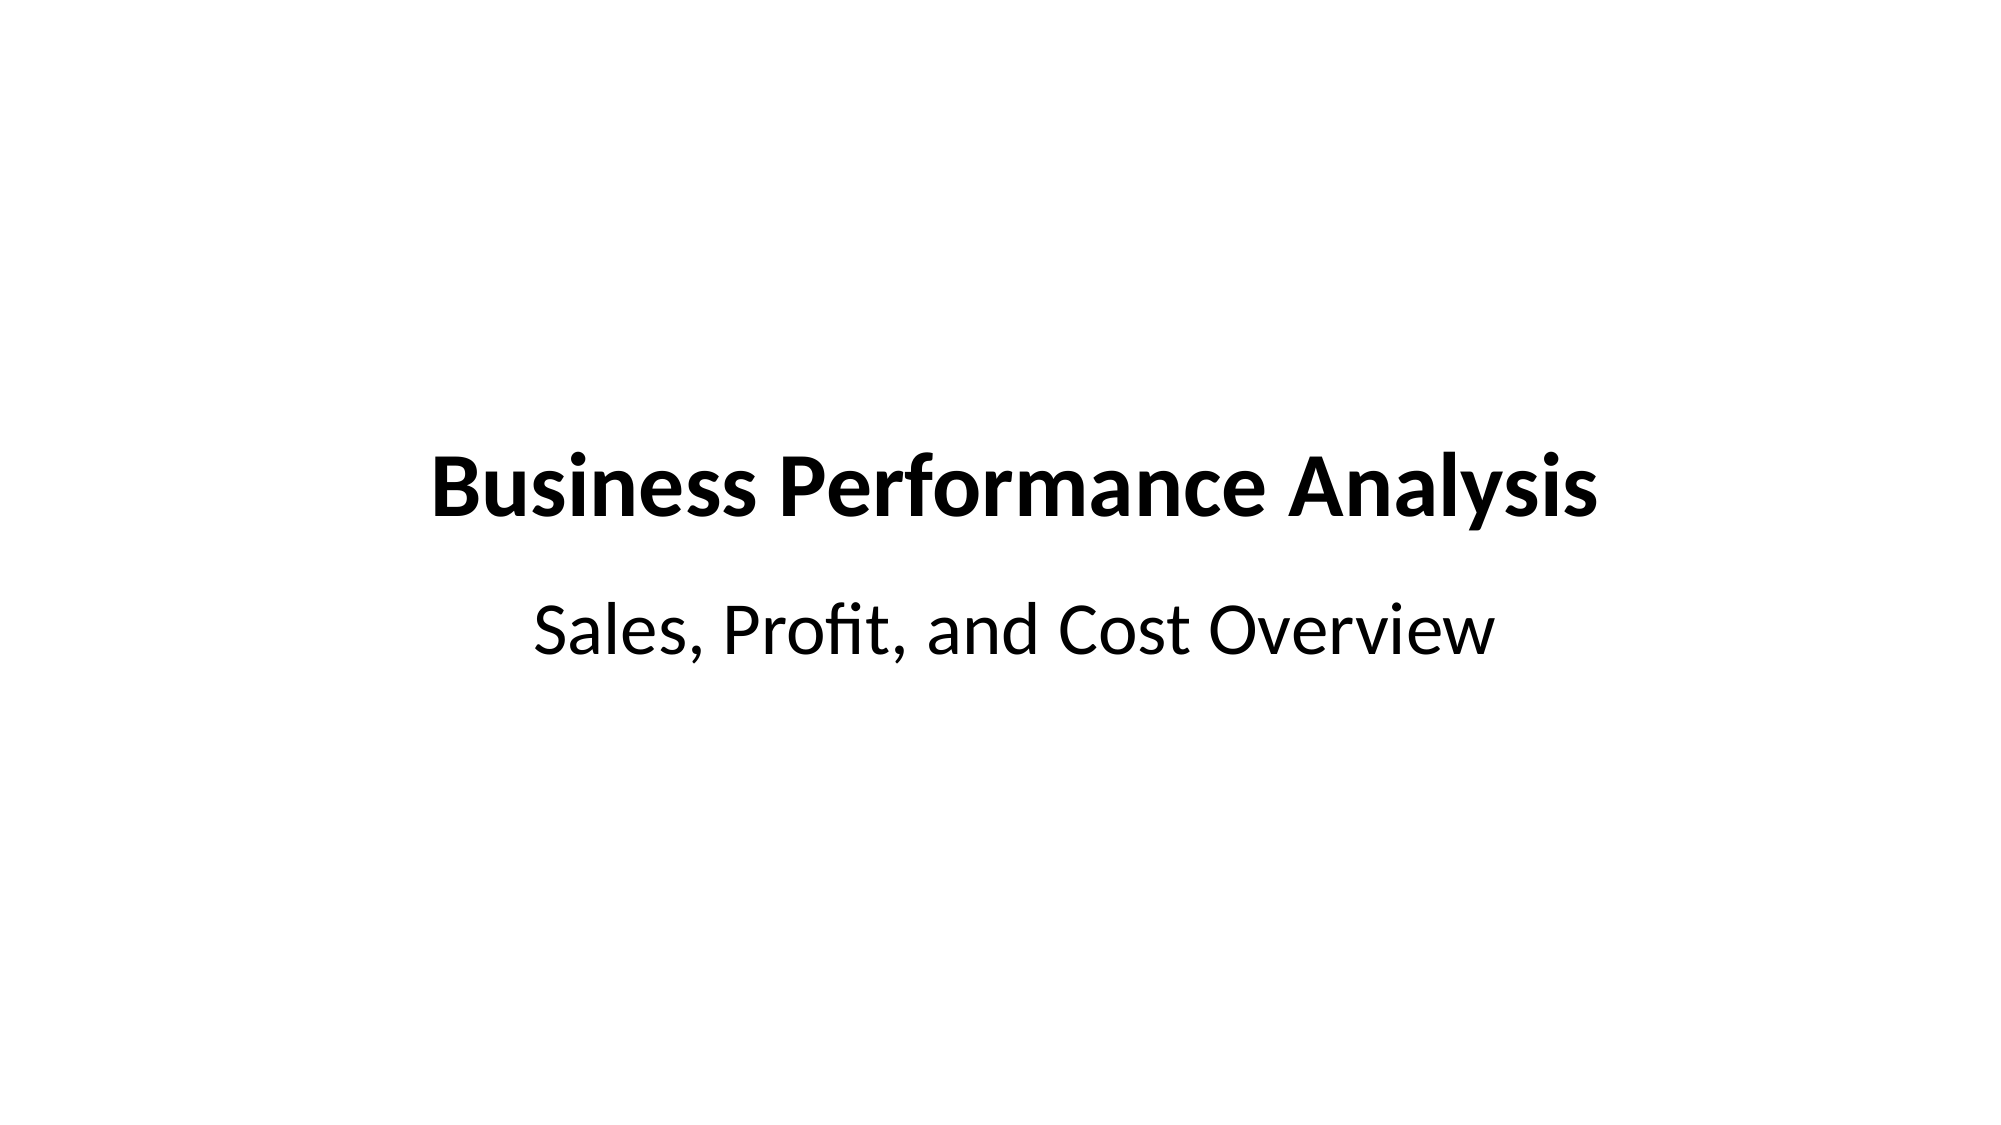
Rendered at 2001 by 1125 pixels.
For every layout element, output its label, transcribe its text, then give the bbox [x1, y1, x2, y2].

text_box Business Performance Analysis Sales, Profit, and Cost Overview [411, 362, 1619, 677]
